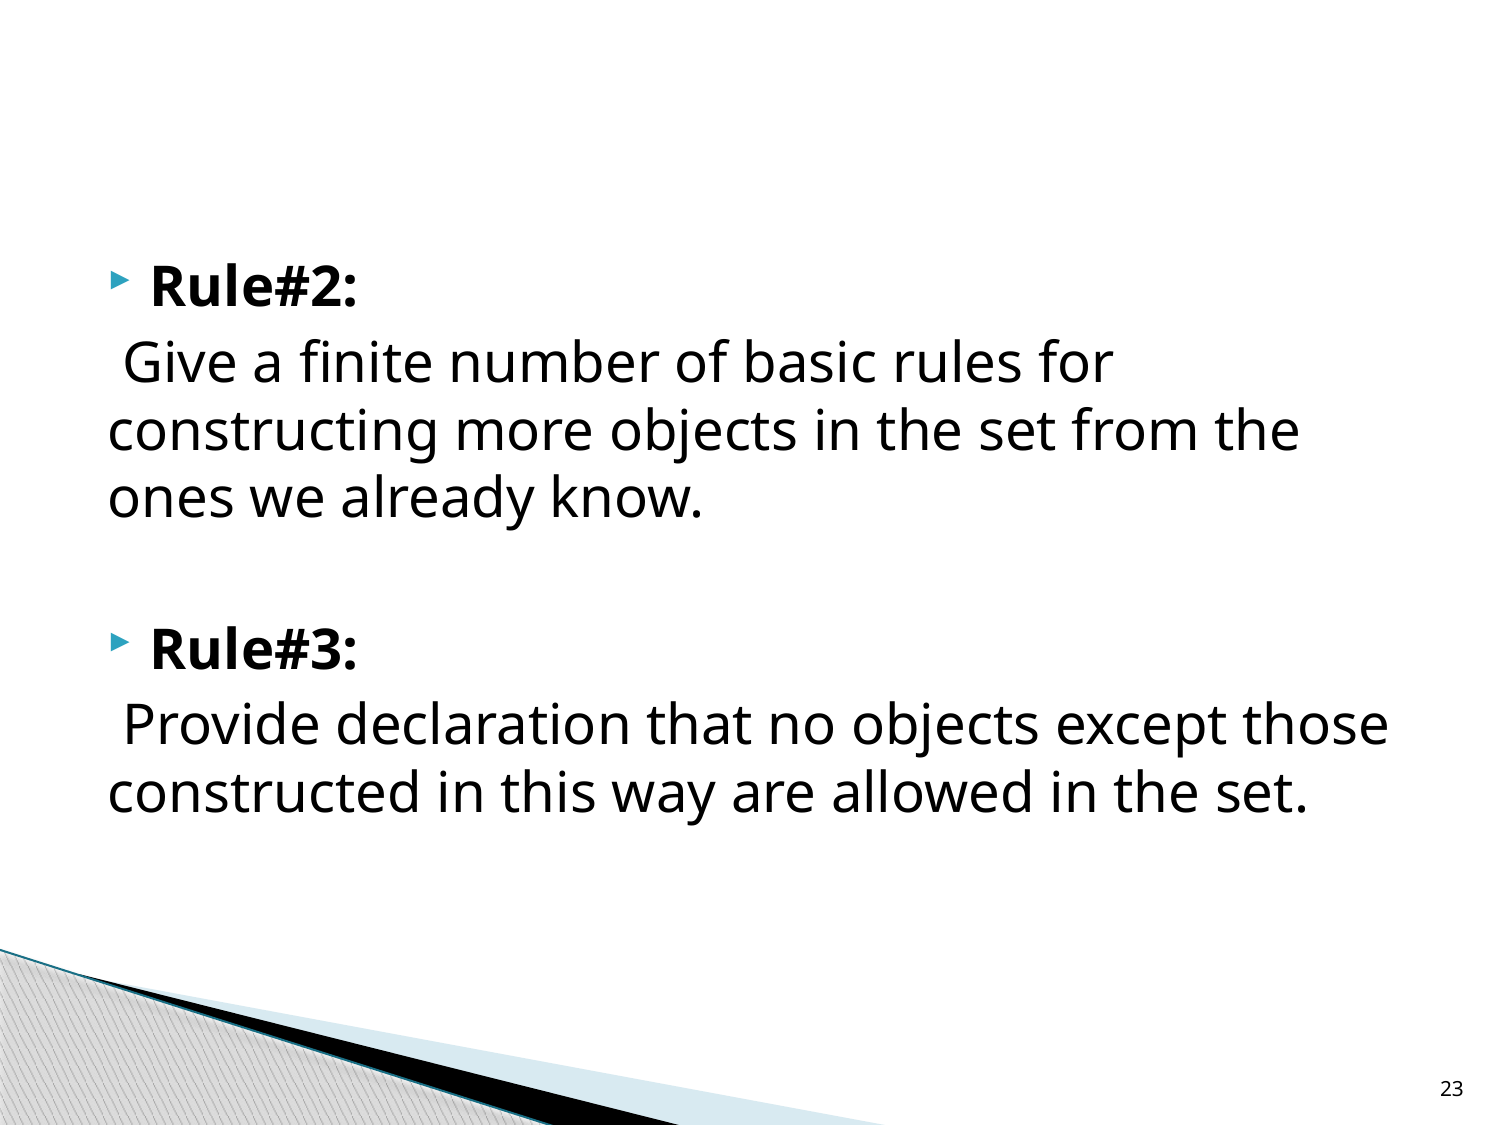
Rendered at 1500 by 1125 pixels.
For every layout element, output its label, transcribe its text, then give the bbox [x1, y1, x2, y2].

list Rule#2: Give a finite number of basic rules for constructing more objects in the set from the ones we already know. Rule#3: Provide declaration that no objects except those constructed in this way are allowed in the set. [75, 243, 1425, 986]
slide_number 23 [1418, 1051, 1479, 1112]
